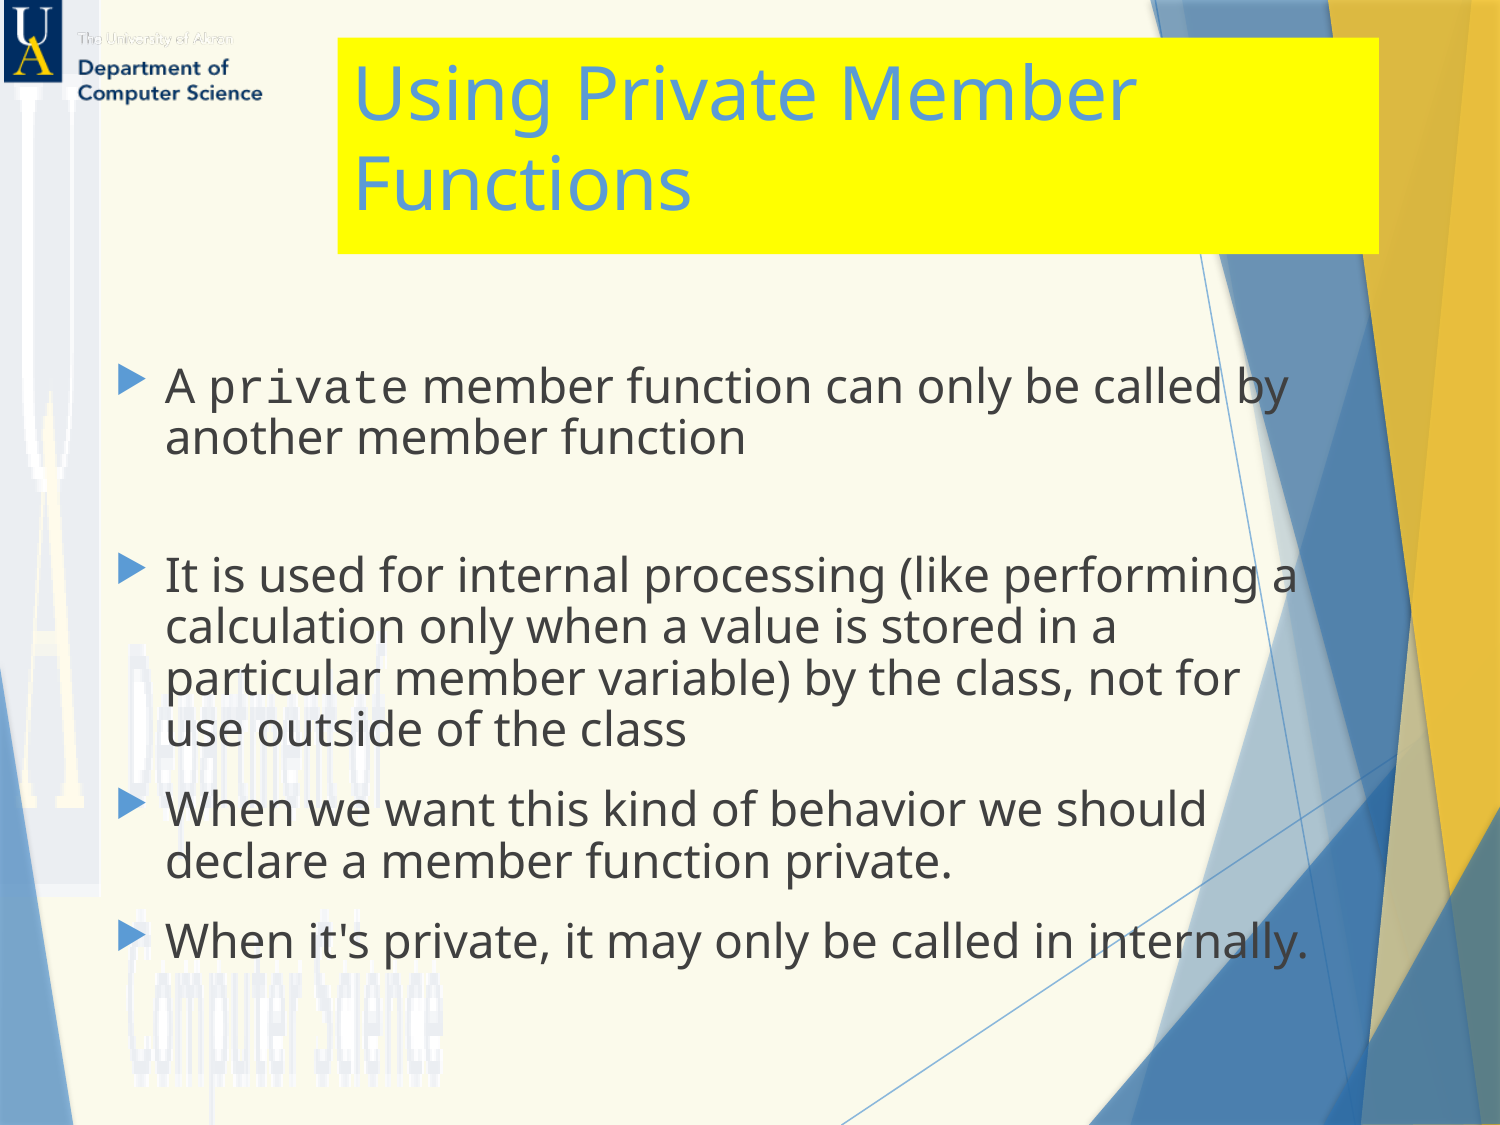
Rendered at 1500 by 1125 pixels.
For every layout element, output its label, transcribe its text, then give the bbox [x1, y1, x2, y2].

picture [4, 0, 395, 124]
list A private member function can only be called by another member function It is used for internal processing (like performing a calculation only when a value is stored in a particular member variable) by the class, not for use outside of the class When we want this kind of behavior we should declare a member function private. When it's private, it may only be called in internally. [99, 354, 1338, 992]
title Using Private Member Functions [337, 37, 1379, 255]
